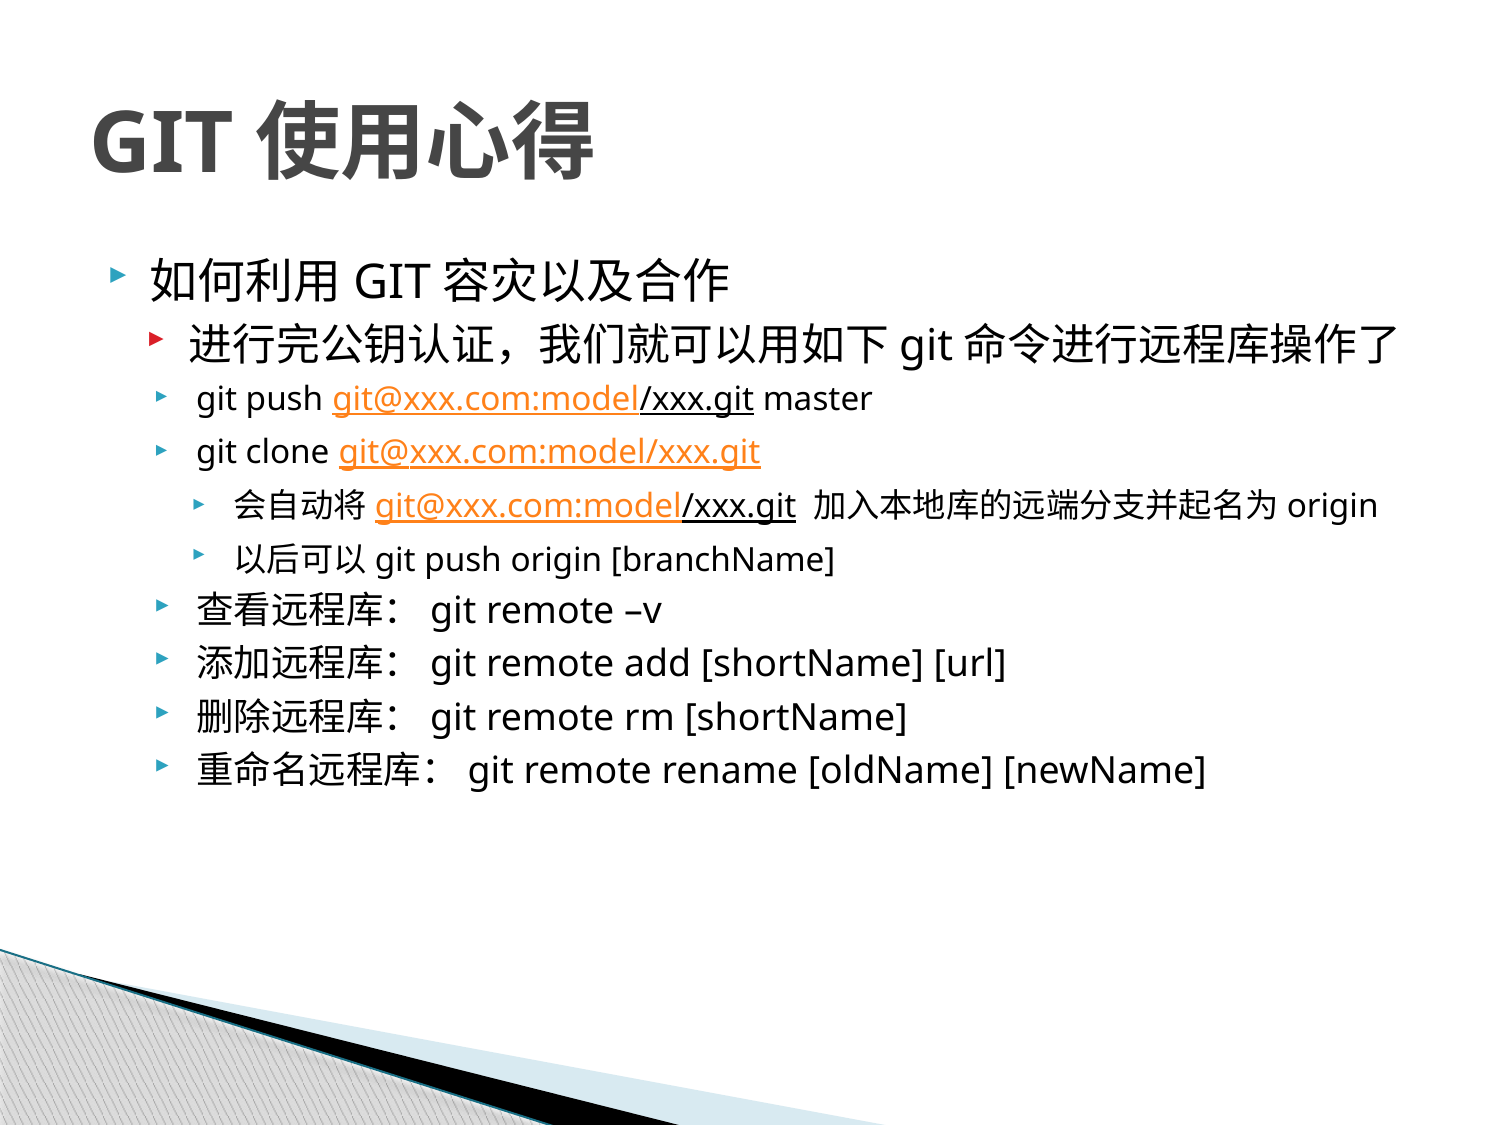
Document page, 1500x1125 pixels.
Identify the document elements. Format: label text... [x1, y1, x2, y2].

list 如何利用GIT容灾以及合作 进行完公钥认证，我们就可以用如下git命令进行远程库操作了 git push git@xxx.com:model/xxx.git master git clone git@xxx.com:model/xxx.git 会自动将git@xxx.com:model/xxx.git 加入本地库的远端分支并起名为origin 以后可以git push origin [branchName] 查看远程库：git remote –v 添加远程库：git remote add [shortName] [url] 删除远程库：git remote rm [shortName] 重命名远程库：git remote rename [oldName] [newName] [75, 243, 1425, 986]
title GIT使用心得 [75, 45, 1425, 233]
